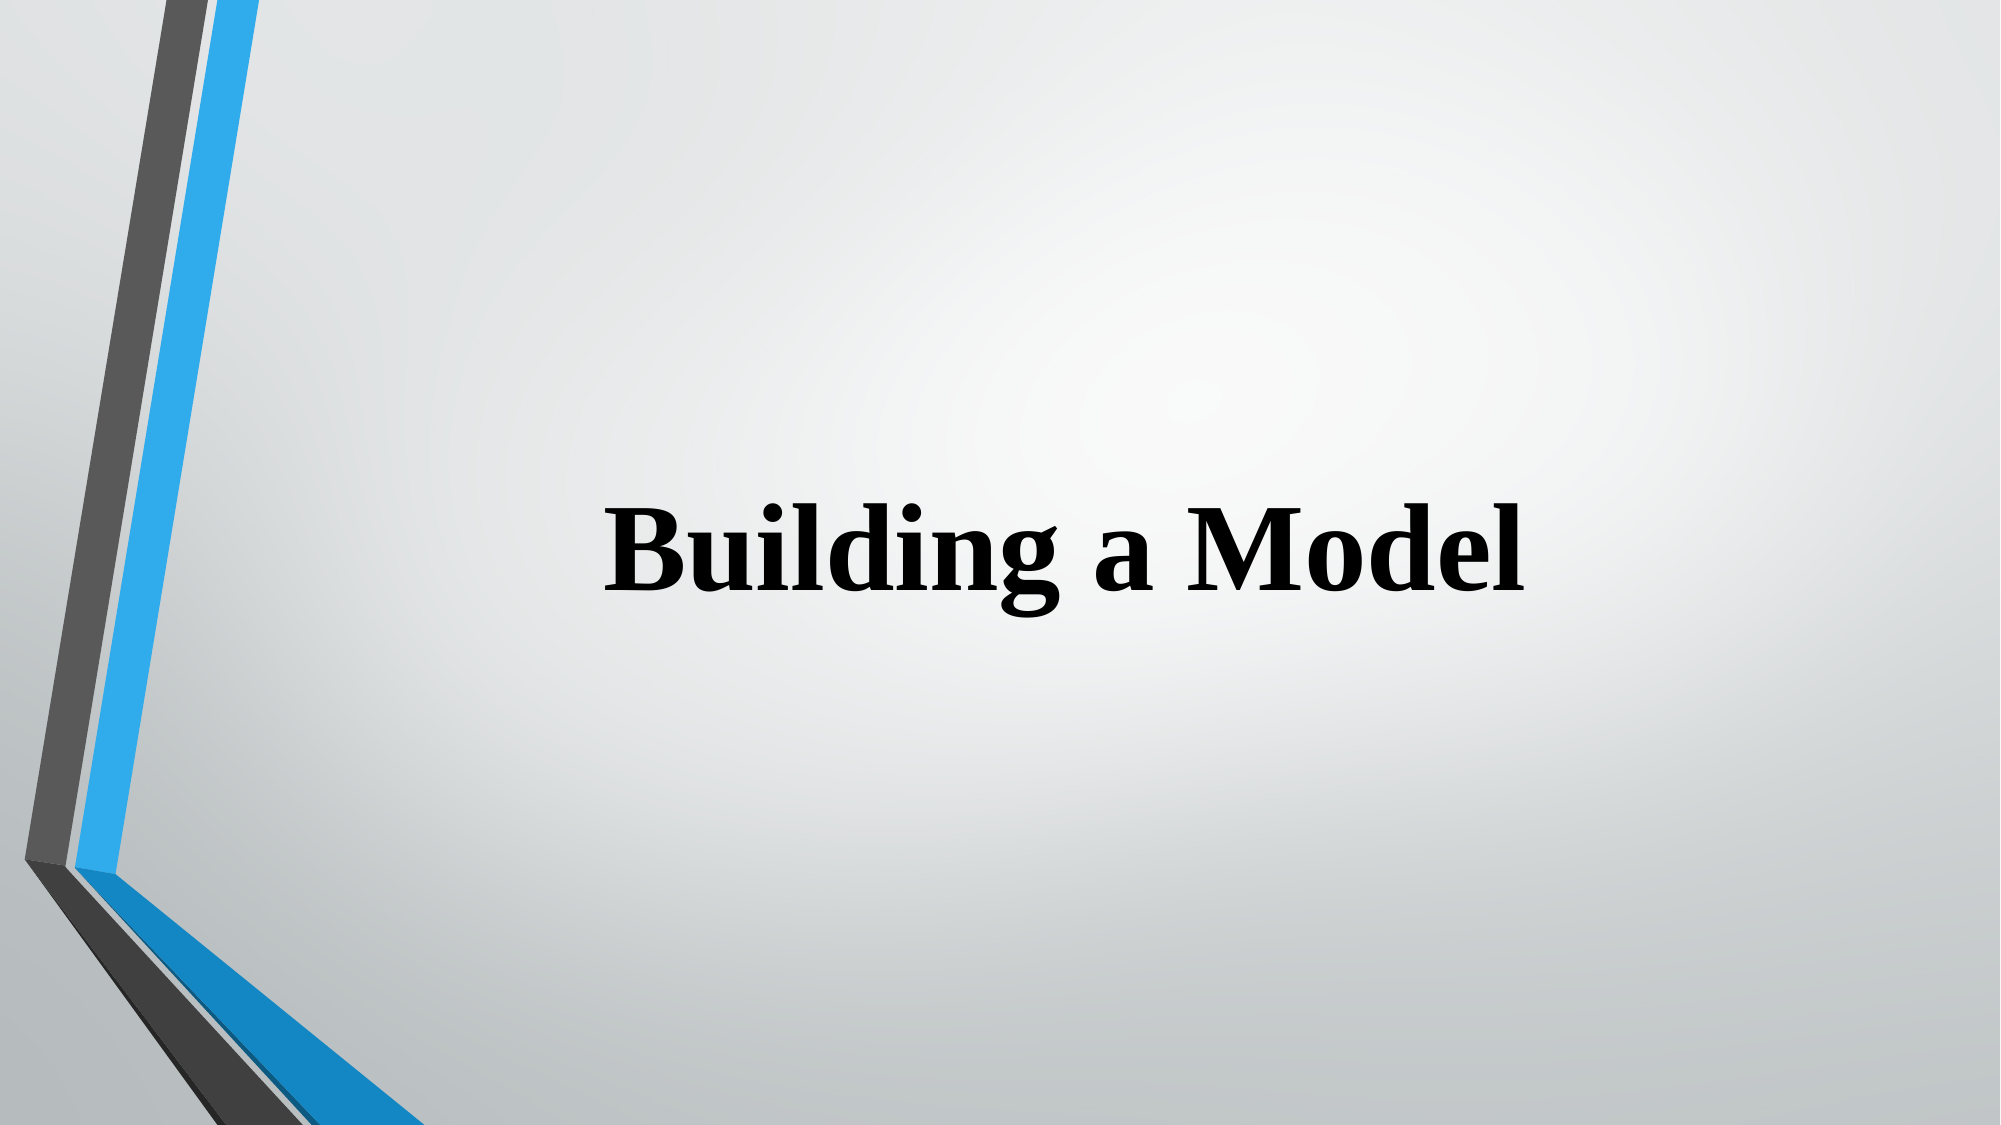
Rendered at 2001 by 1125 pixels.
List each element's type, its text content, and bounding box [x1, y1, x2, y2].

title Building a Model [243, 374, 1887, 707]
